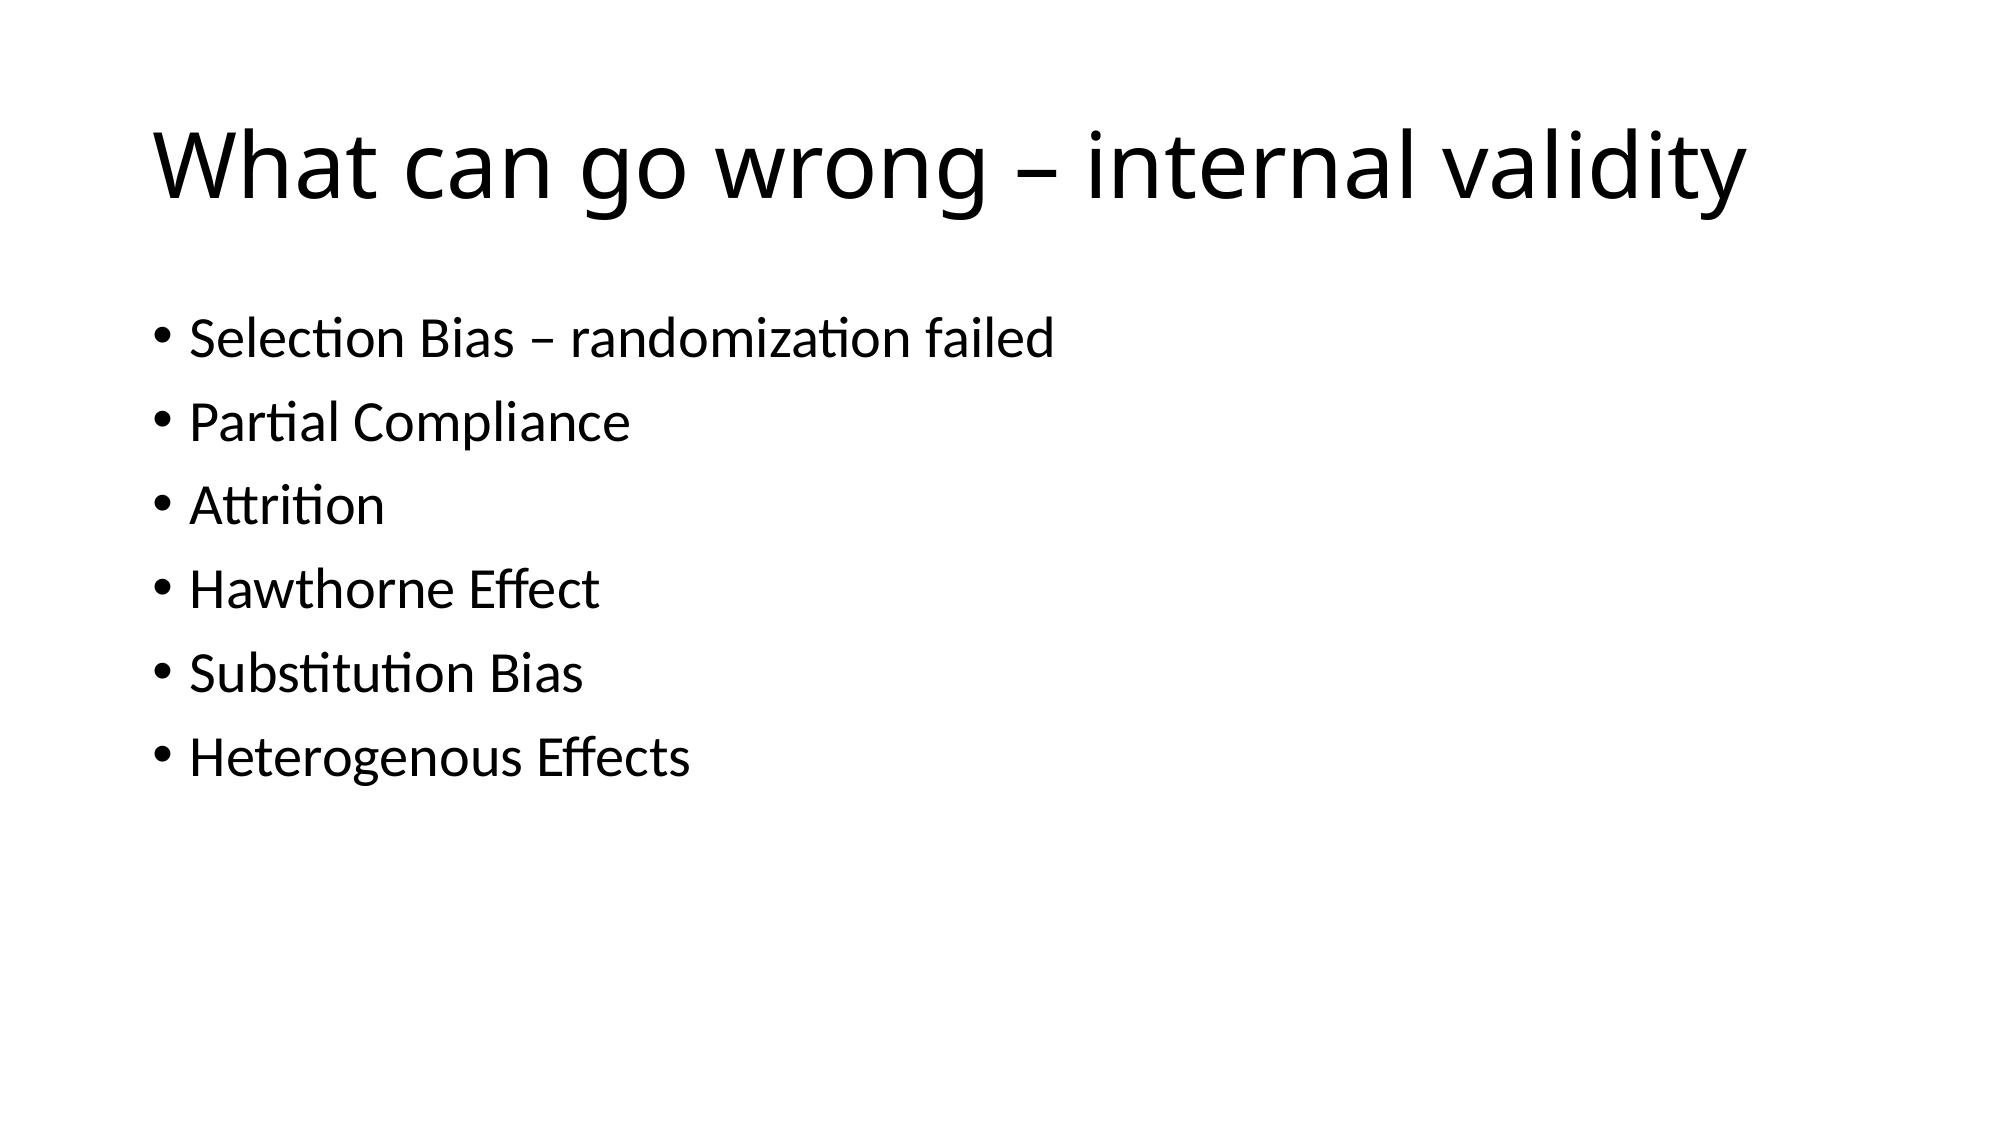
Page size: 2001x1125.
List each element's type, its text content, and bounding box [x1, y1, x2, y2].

title What can go wrong – internal validity [137, 59, 1863, 278]
list Selection Bias – randomization failed Partial Compliance Attrition Hawthorne Effect Substitution Bias Heterogenous Effects [137, 299, 1863, 1014]
